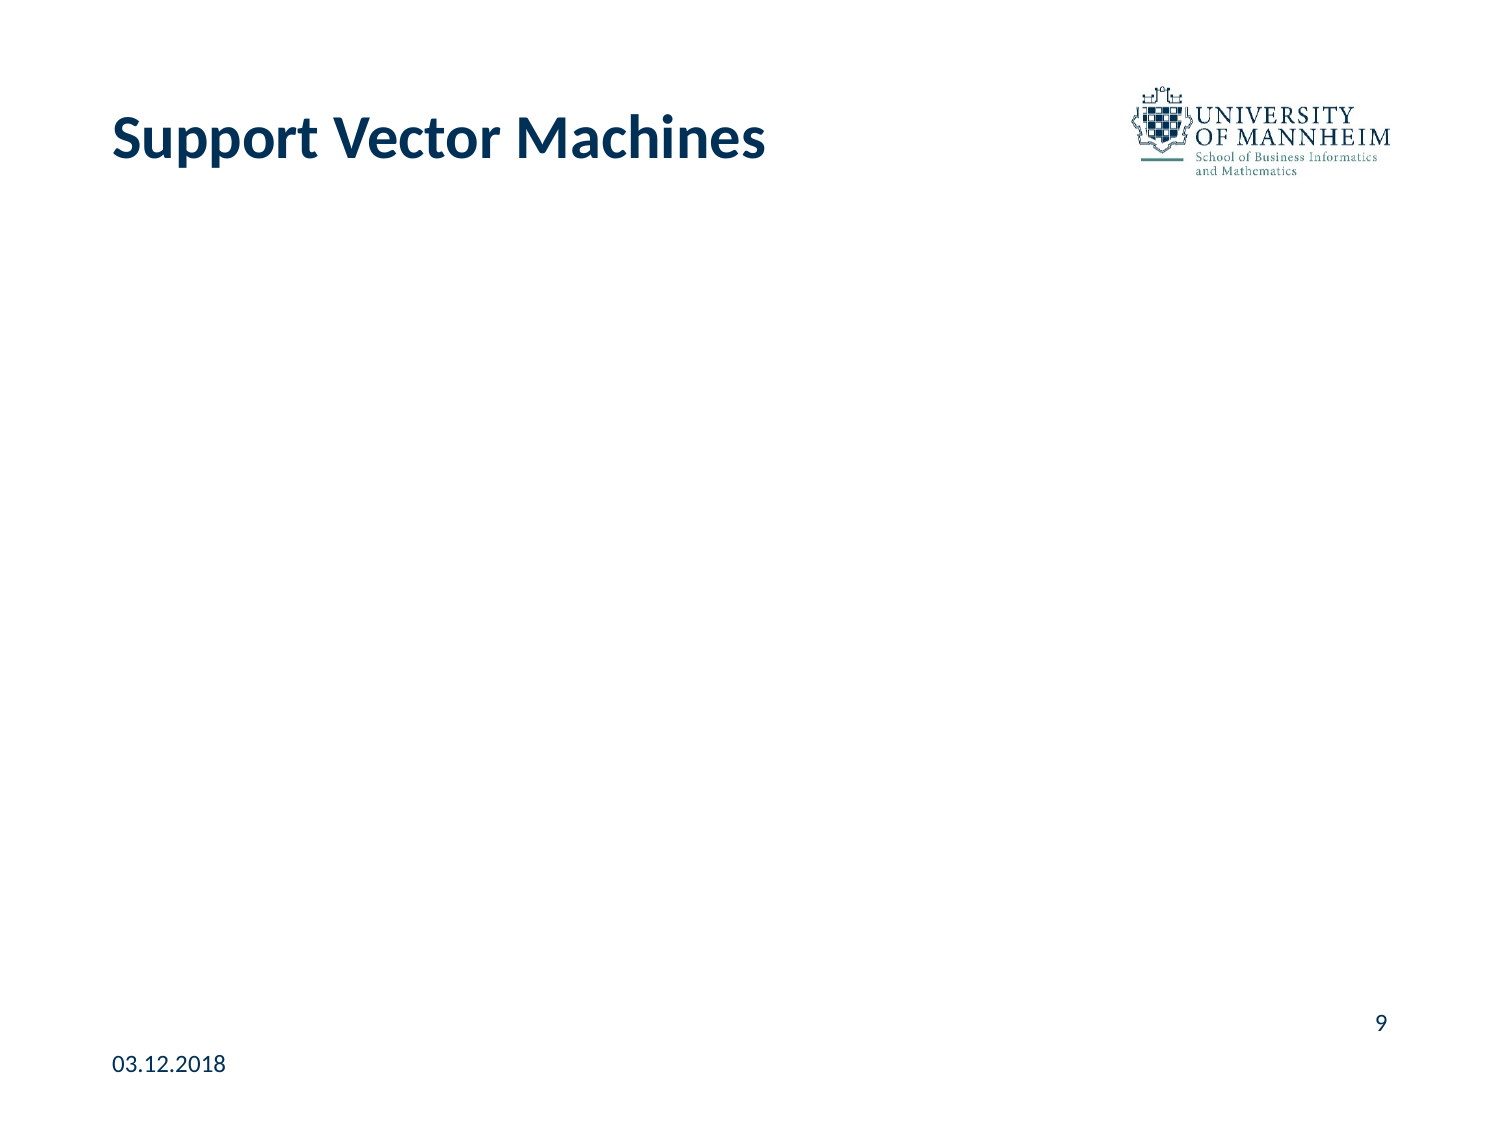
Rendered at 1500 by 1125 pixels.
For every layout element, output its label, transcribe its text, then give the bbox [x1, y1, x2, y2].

slide_number 9 [1214, 1006, 1388, 1036]
title Support Vector Machines [112, 95, 1011, 284]
picture [1095, 57, 1426, 211]
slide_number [112, 1047, 463, 1078]
